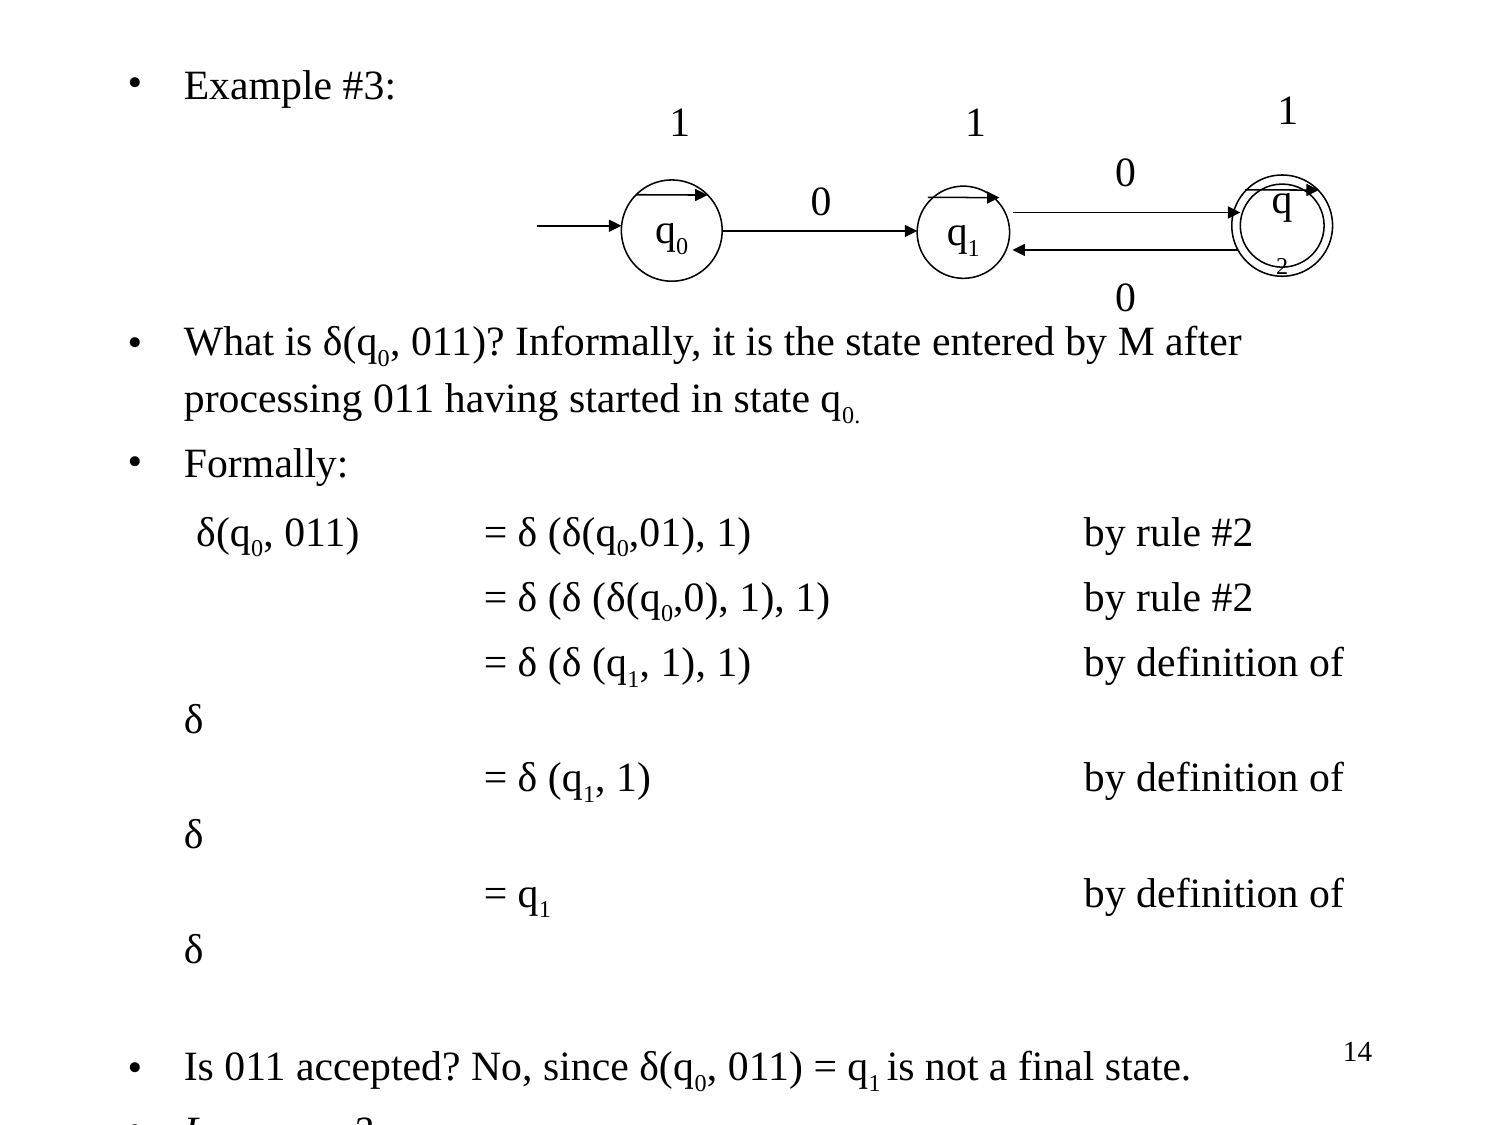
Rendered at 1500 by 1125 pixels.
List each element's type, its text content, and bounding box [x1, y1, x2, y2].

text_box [1231, 174, 1333, 277]
text_box 0 [1099, 137, 1151, 203]
text_box q1 [917, 203, 1010, 279]
text_box 0 [1099, 262, 1151, 328]
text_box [1017, 213, 1229, 249]
text_box 0 [795, 165, 847, 230]
text_box 1 [949, 87, 1001, 153]
text_box q1 [936, 186, 987, 195]
list Example #3: What is δ(q0, 011)? Informally, it is the state entered by M after processing 011 having started in state q0. Formally: δ(q0, 011) = δ (δ(q0,01), 1) by rule #2 = δ (δ (δ(q0,0), 1), 1) by rule #2 = δ (δ (q1, 1), 1) by definition of δ = δ (q1, 1) by definition of δ = q1 by definition of δ Is 011 accepted? No, since δ(q0, 011) = q1 is not a final state. Language? L ={ all strings over {0,1} that has 2 or more 0 symbols} [112, 50, 1388, 1075]
text_box 1 [1262, 75, 1314, 140]
text_box q0 [621, 195, 723, 282]
text_box q0 [637, 179, 707, 194]
text_box 1 [654, 87, 706, 153]
text_box ‹#› [1074, 1075, 1388, 1100]
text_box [1025, 177, 1337, 283]
